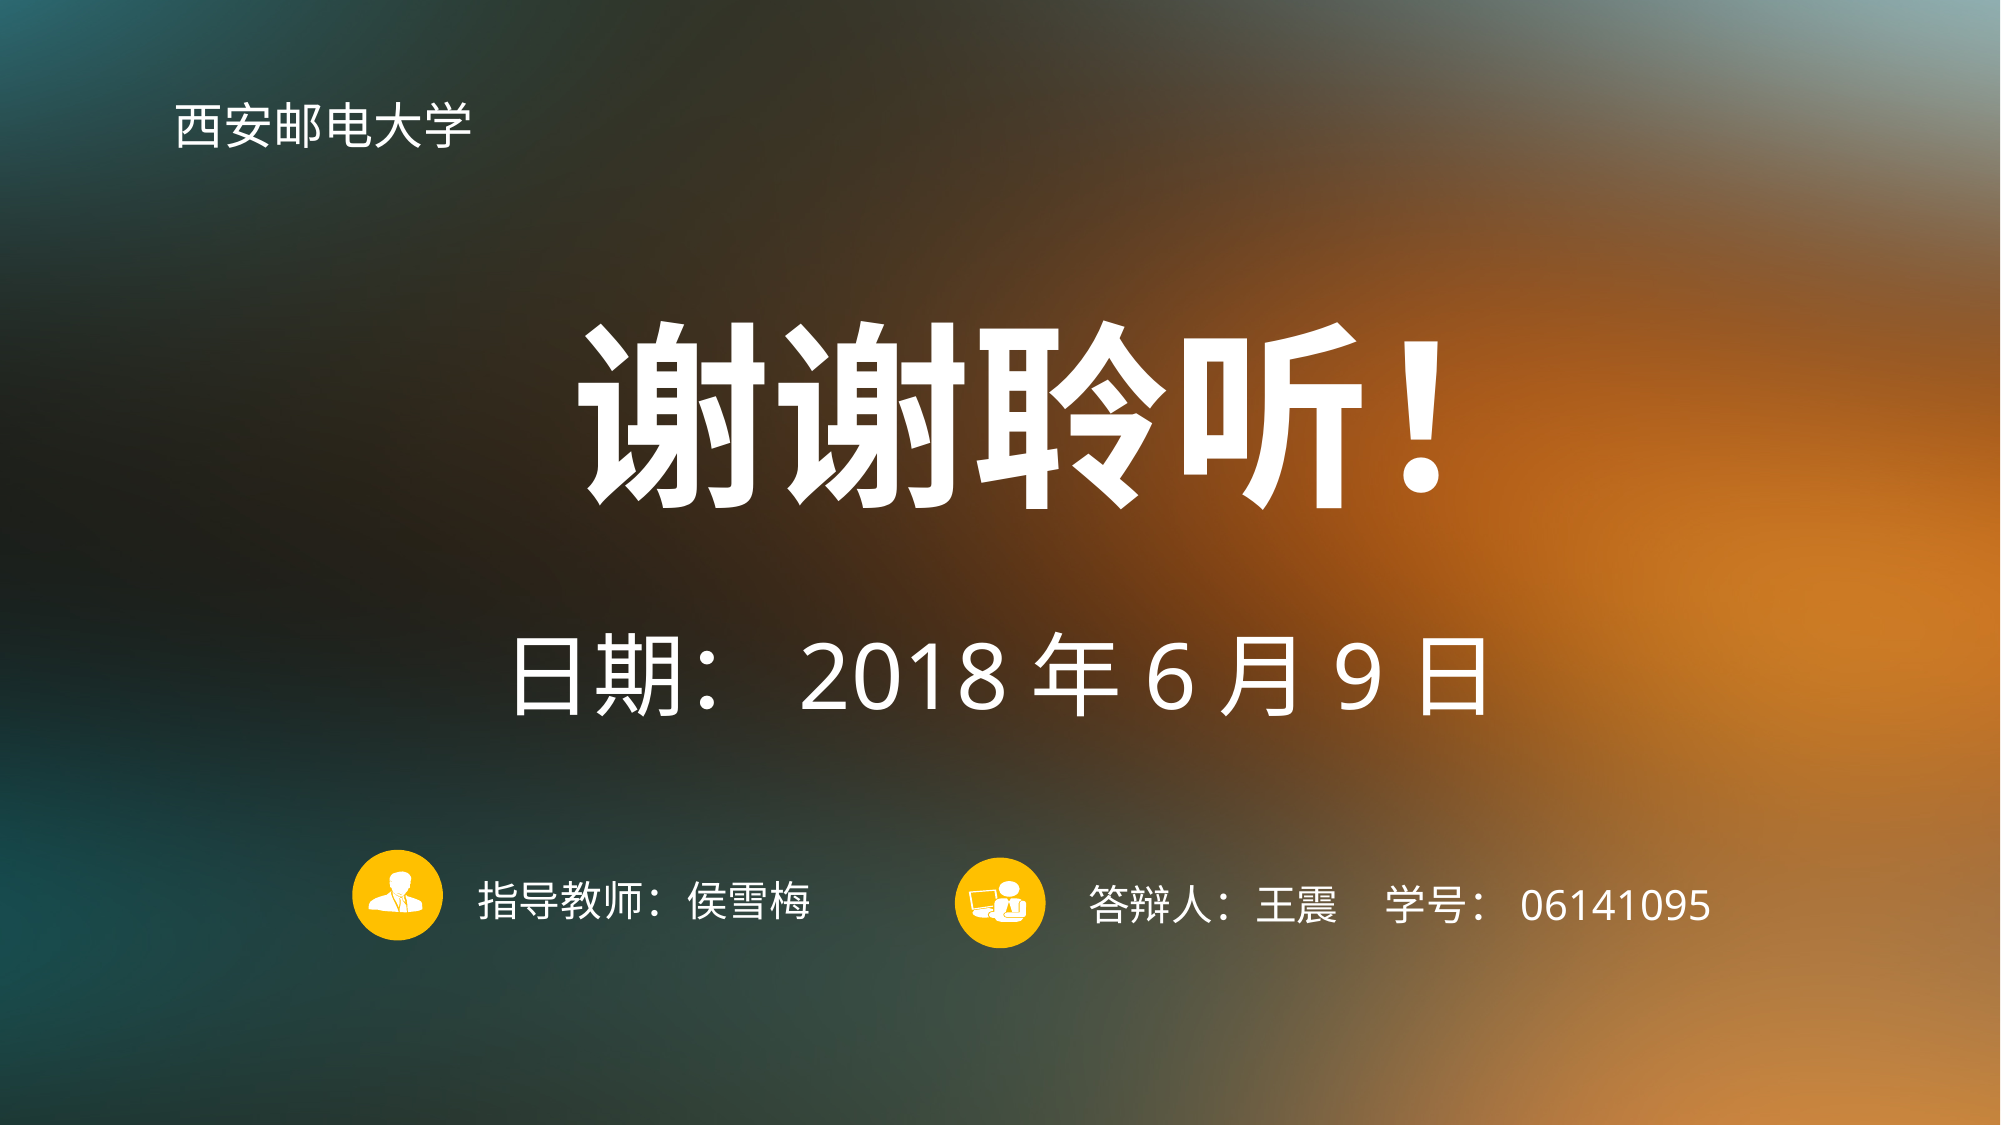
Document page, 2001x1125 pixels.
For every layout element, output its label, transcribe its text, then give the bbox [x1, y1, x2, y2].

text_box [352, 849, 443, 941]
text_box 指导教师：侯雪梅 [462, 866, 827, 932]
text_box 日期：2018年6月9日 [486, 610, 1514, 736]
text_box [954, 857, 1046, 949]
text_box 西安邮电大学 [134, 87, 489, 163]
picture [0, 0, 2001, 1125]
text_box 谢谢聆听！ [214, 283, 1587, 539]
text_box 答辩人：王震 学号：06141095 [1073, 871, 1728, 937]
